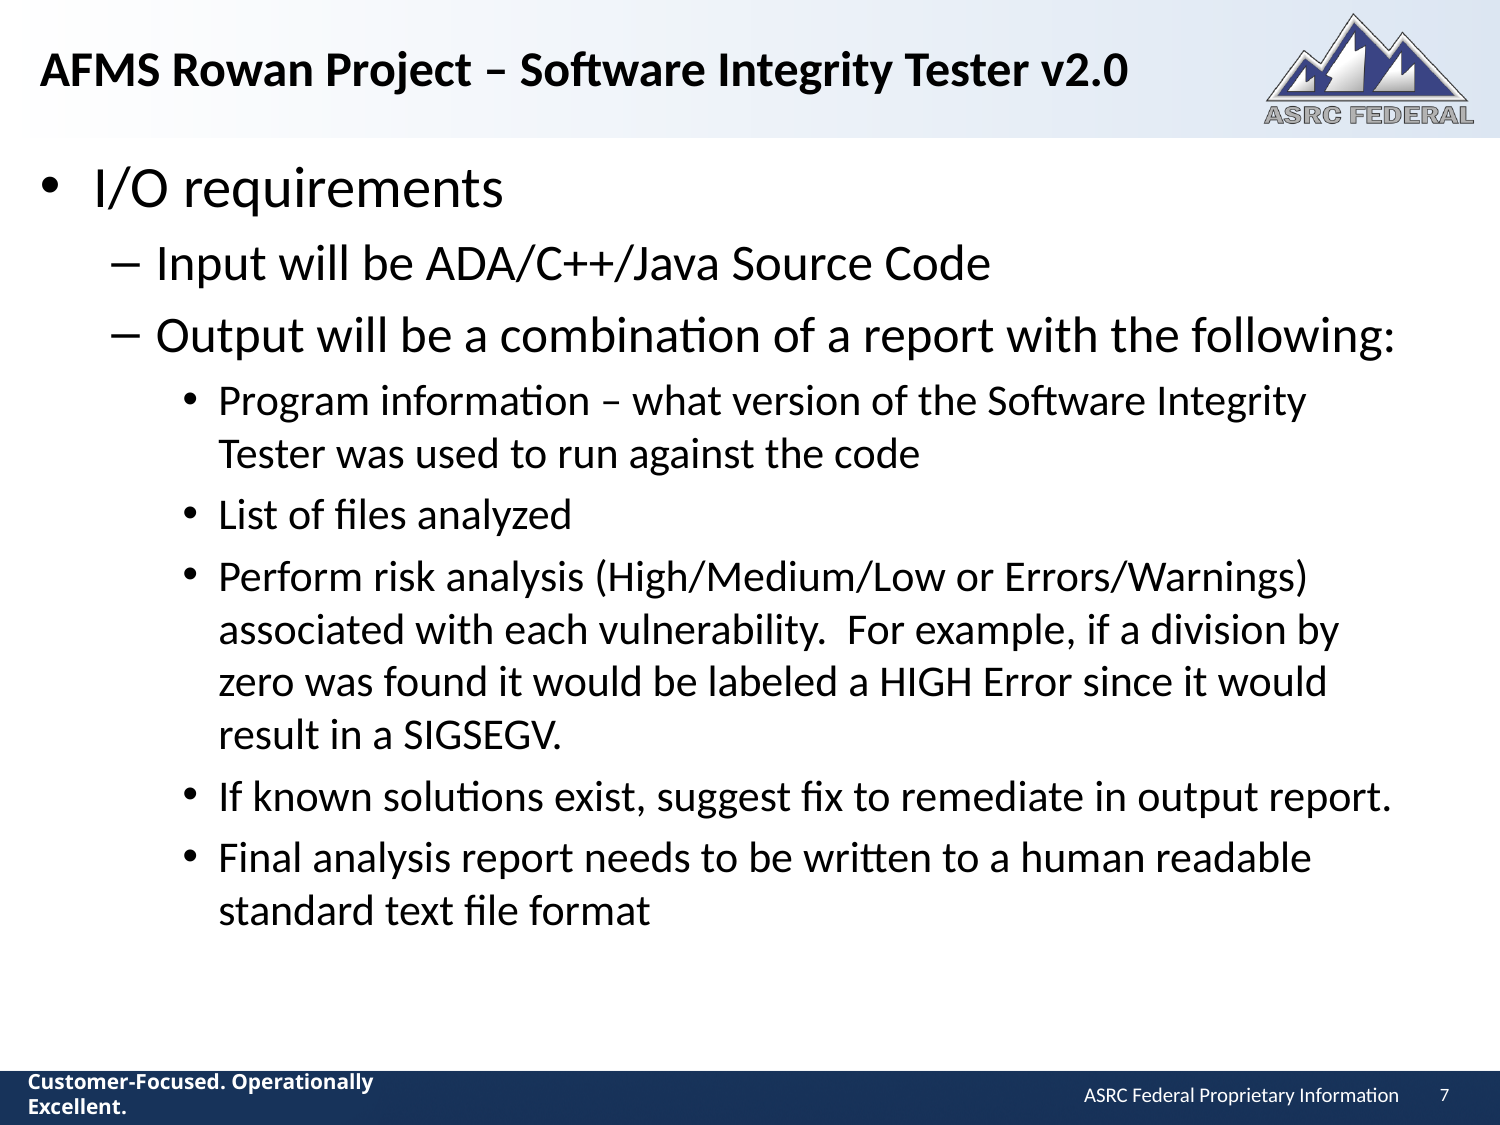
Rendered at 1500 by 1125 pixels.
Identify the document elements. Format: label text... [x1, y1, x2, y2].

title AFMS Rowan Project – Software Integrity Tester v2.0 [24, 0, 1350, 133]
list I/O requirements Input will be ADA/C++/Java Source Code Output will be a combination of a report with the following: Program information – what version of the Software Integrity Tester was used to run against the code List of files analyzed Perform risk analysis (High/Medium/Low or Errors/Warnings) associated with each vulnerability. For example, if a division by zero was found it would be labeled a HIGH Error since it would result in a SIGSEGV. If known solutions exist, suggest fix to remediate in output report. Final analysis report needs to be written to a human readable standard text file format [24, 141, 1425, 1054]
picture [1350, 11, 1475, 125]
picture [0, 137, 1500, 1125]
